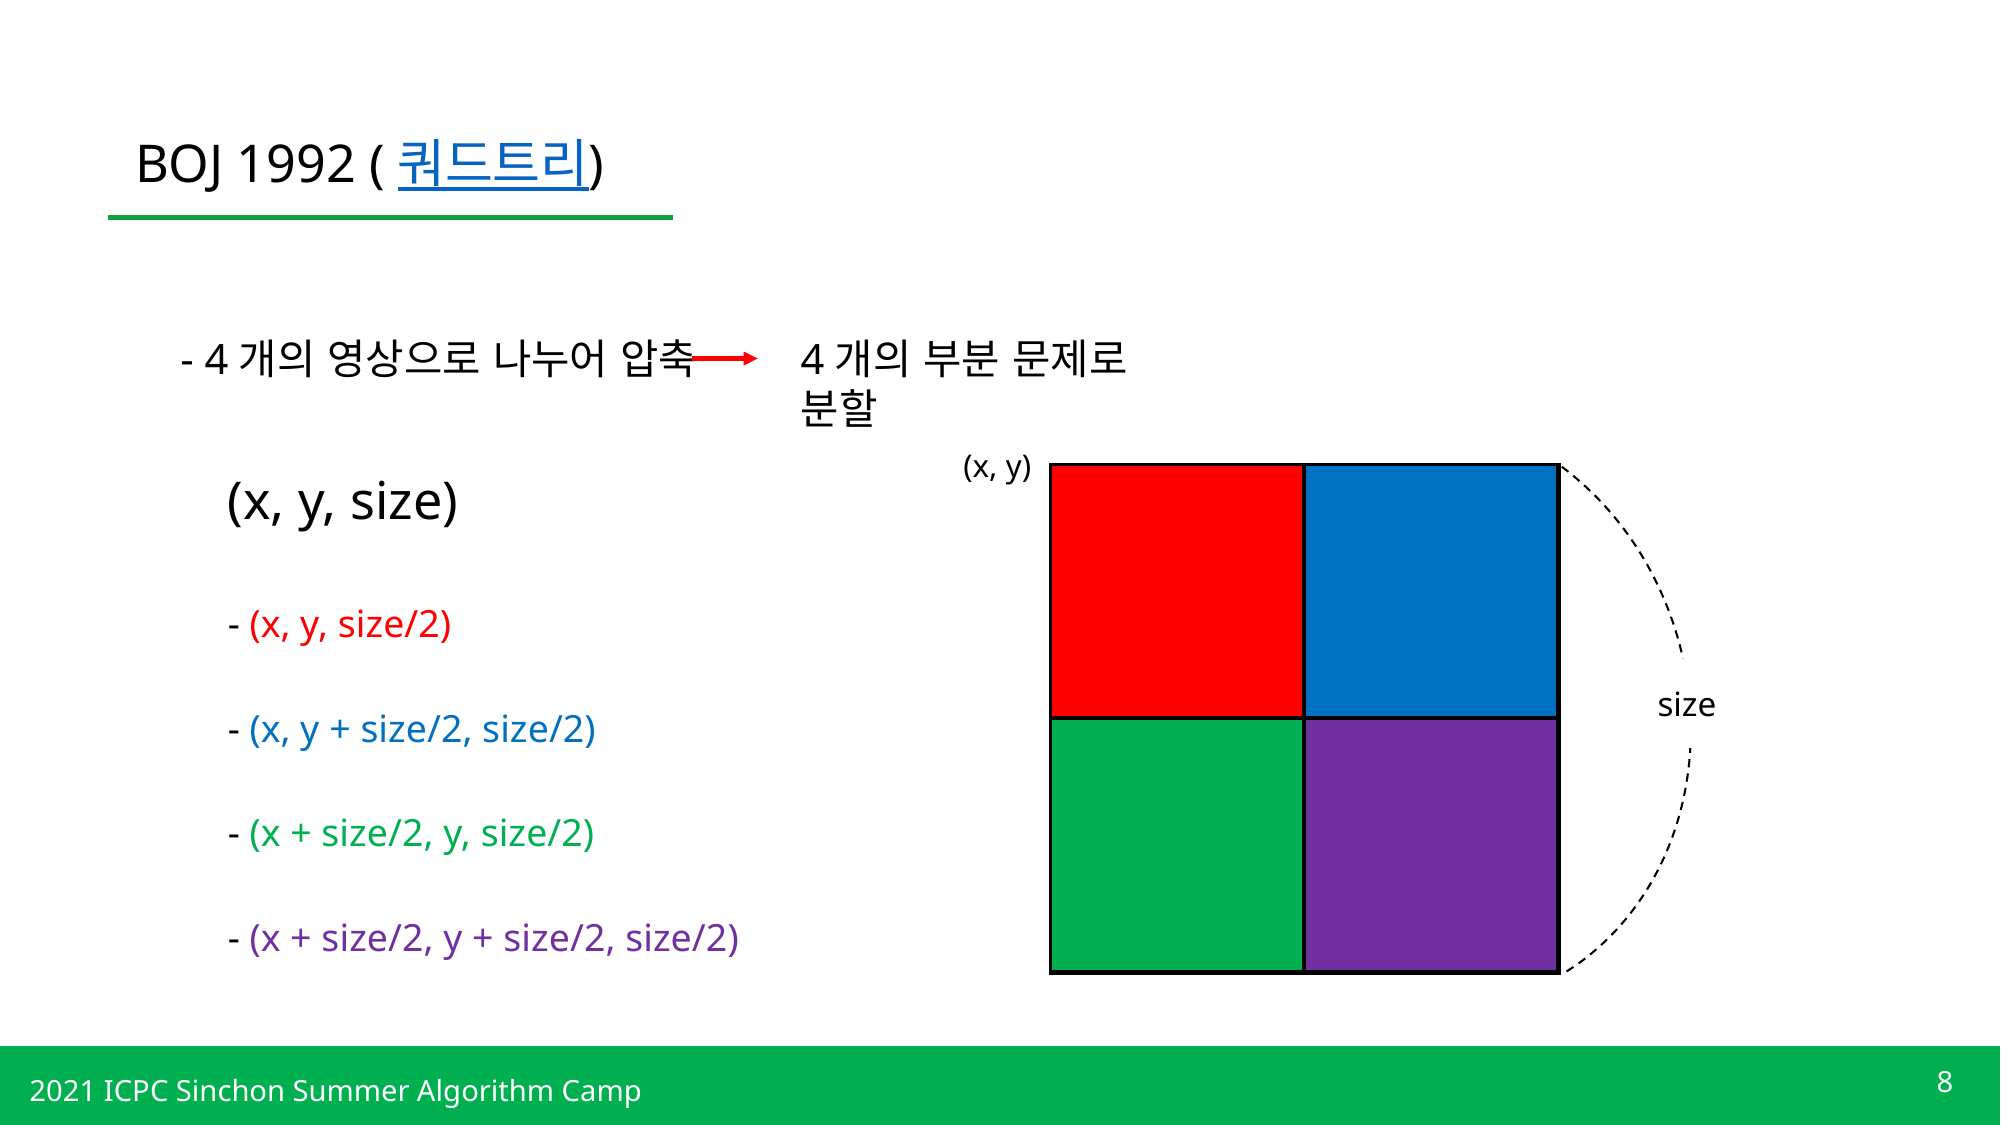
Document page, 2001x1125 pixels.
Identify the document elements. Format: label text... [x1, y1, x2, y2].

text_box size [1642, 658, 1742, 748]
text_box 4개의 부분 문제로 분할 [785, 325, 1215, 441]
text_box - (x, y, size/2) [213, 592, 572, 653]
text_box (x, y) [948, 438, 1104, 491]
slide_number 8 [1817, 1053, 1969, 1114]
text_box [1050, 464, 1304, 718]
text_box [1558, 466, 1691, 974]
text_box - (x + size/2, y, size/2) [213, 801, 721, 862]
text_box - 4개의 영상으로 나누어 압축 [165, 325, 785, 391]
text_box [1304, 464, 1558, 718]
text_box [1050, 718, 1304, 972]
text_box [0, 1046, 2000, 1125]
text_box - (x, y + size/2, size/2) [213, 697, 721, 757]
text_box [1304, 718, 1558, 972]
text_box 2021 ICPC Sinchon Summer Algorithm Camp [14, 1064, 880, 1115]
text_box (x, y, size) [212, 460, 495, 538]
text_box BOJ 1992 (쿼드트리) [120, 123, 673, 214]
text_box - (x + size/2, y + size/2, size/2) [213, 906, 927, 966]
